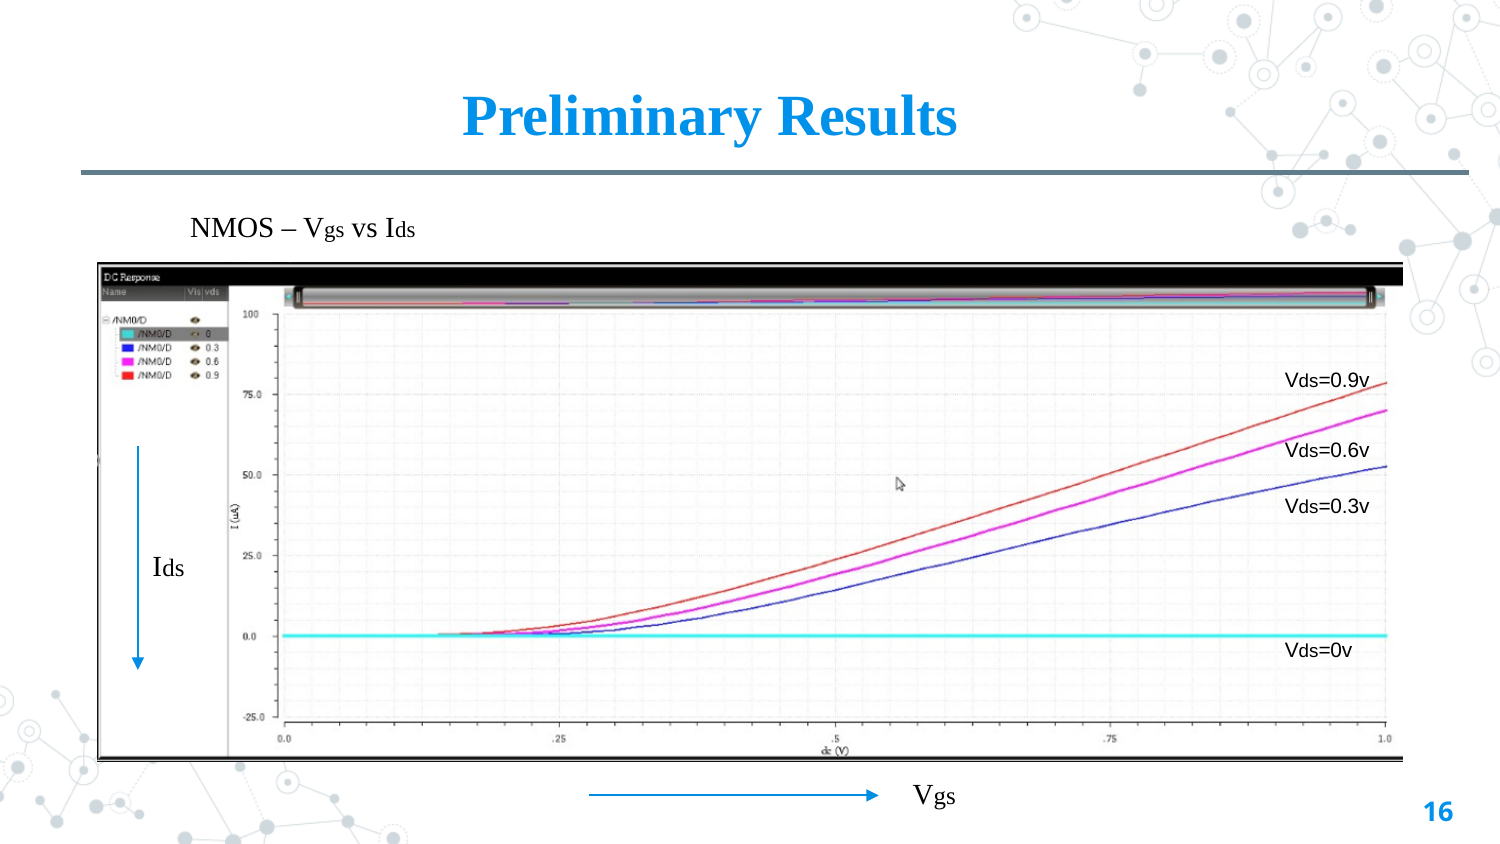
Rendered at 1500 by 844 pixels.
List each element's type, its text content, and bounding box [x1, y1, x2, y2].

text_box NMOS – Vgs vs Ids [175, 181, 1306, 251]
picture [0, 0, 1500, 844]
text_box Preliminary Results [360, 69, 1111, 154]
slide_number 16 [1378, 779, 1469, 844]
text_box Vgs [897, 770, 990, 818]
text_box NMOS – Vgs vs Ids [175, 165, 1306, 171]
title [128, 50, 1372, 166]
